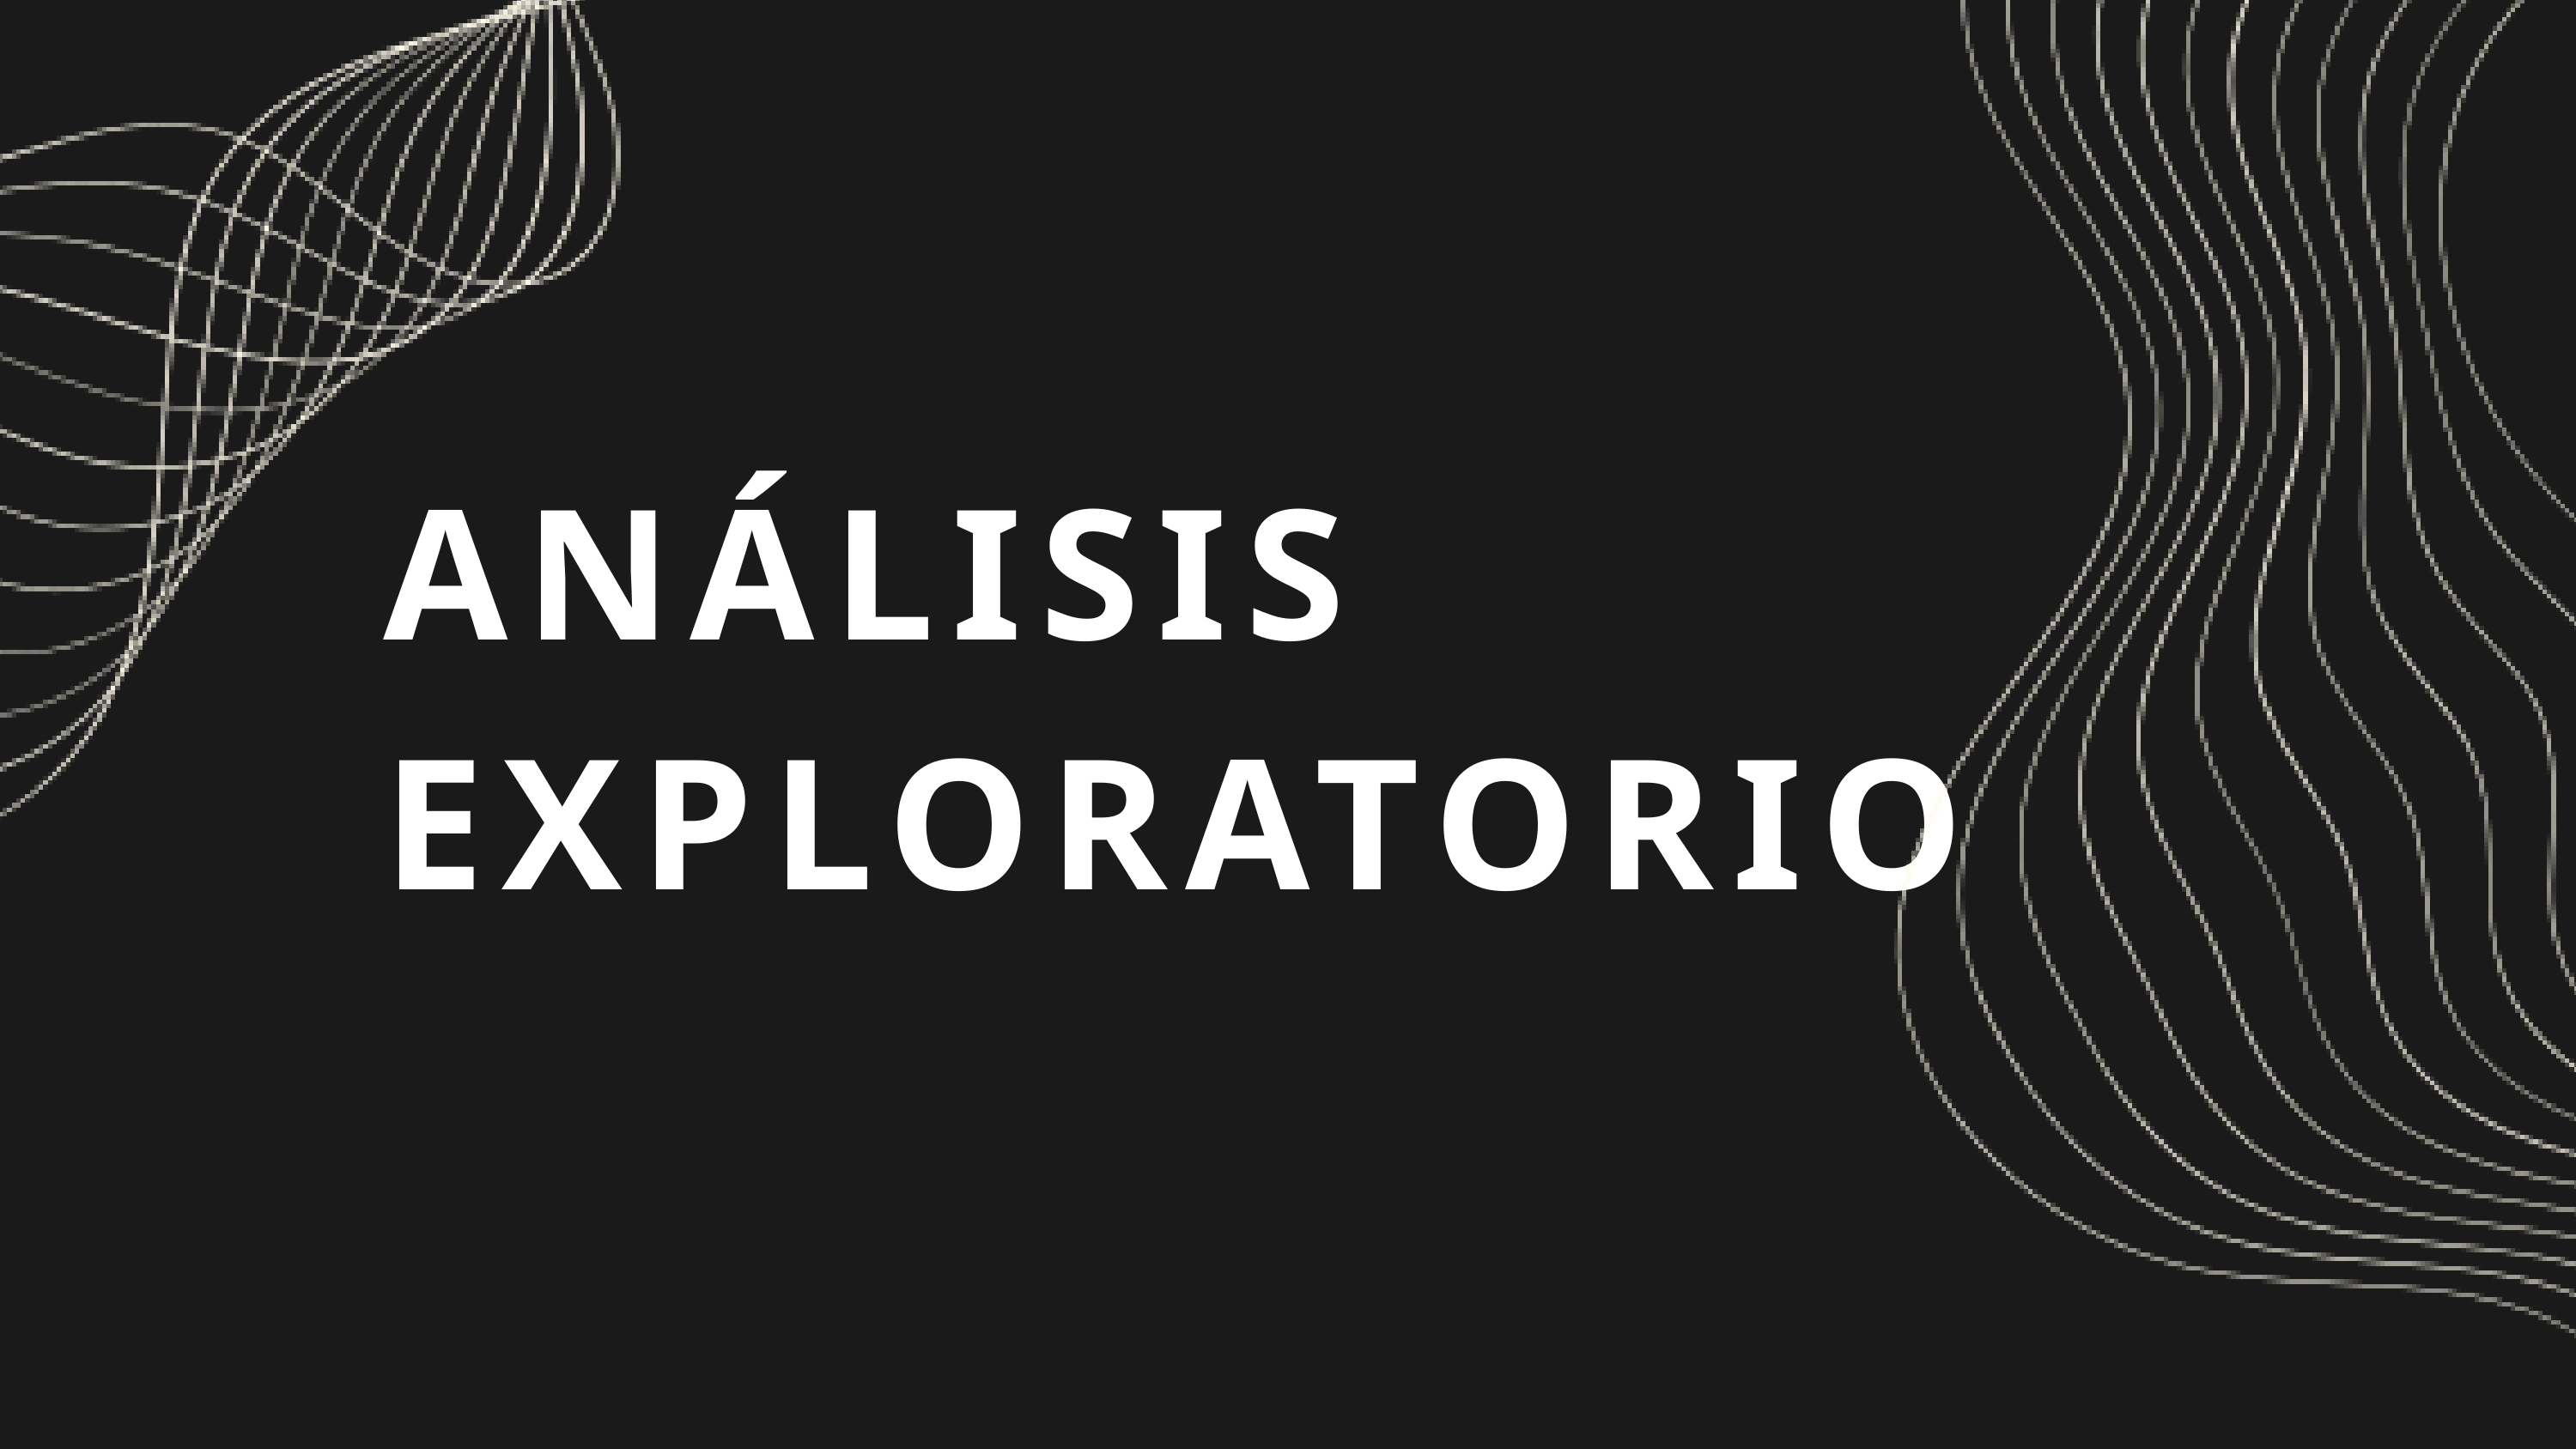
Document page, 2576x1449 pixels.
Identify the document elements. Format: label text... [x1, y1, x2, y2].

text_box [1893, 0, 2576, 1449]
text_box [0, 0, 1081, 844]
text_box ANÁLISIS EXPLORATORIO [383, 427, 1893, 926]
